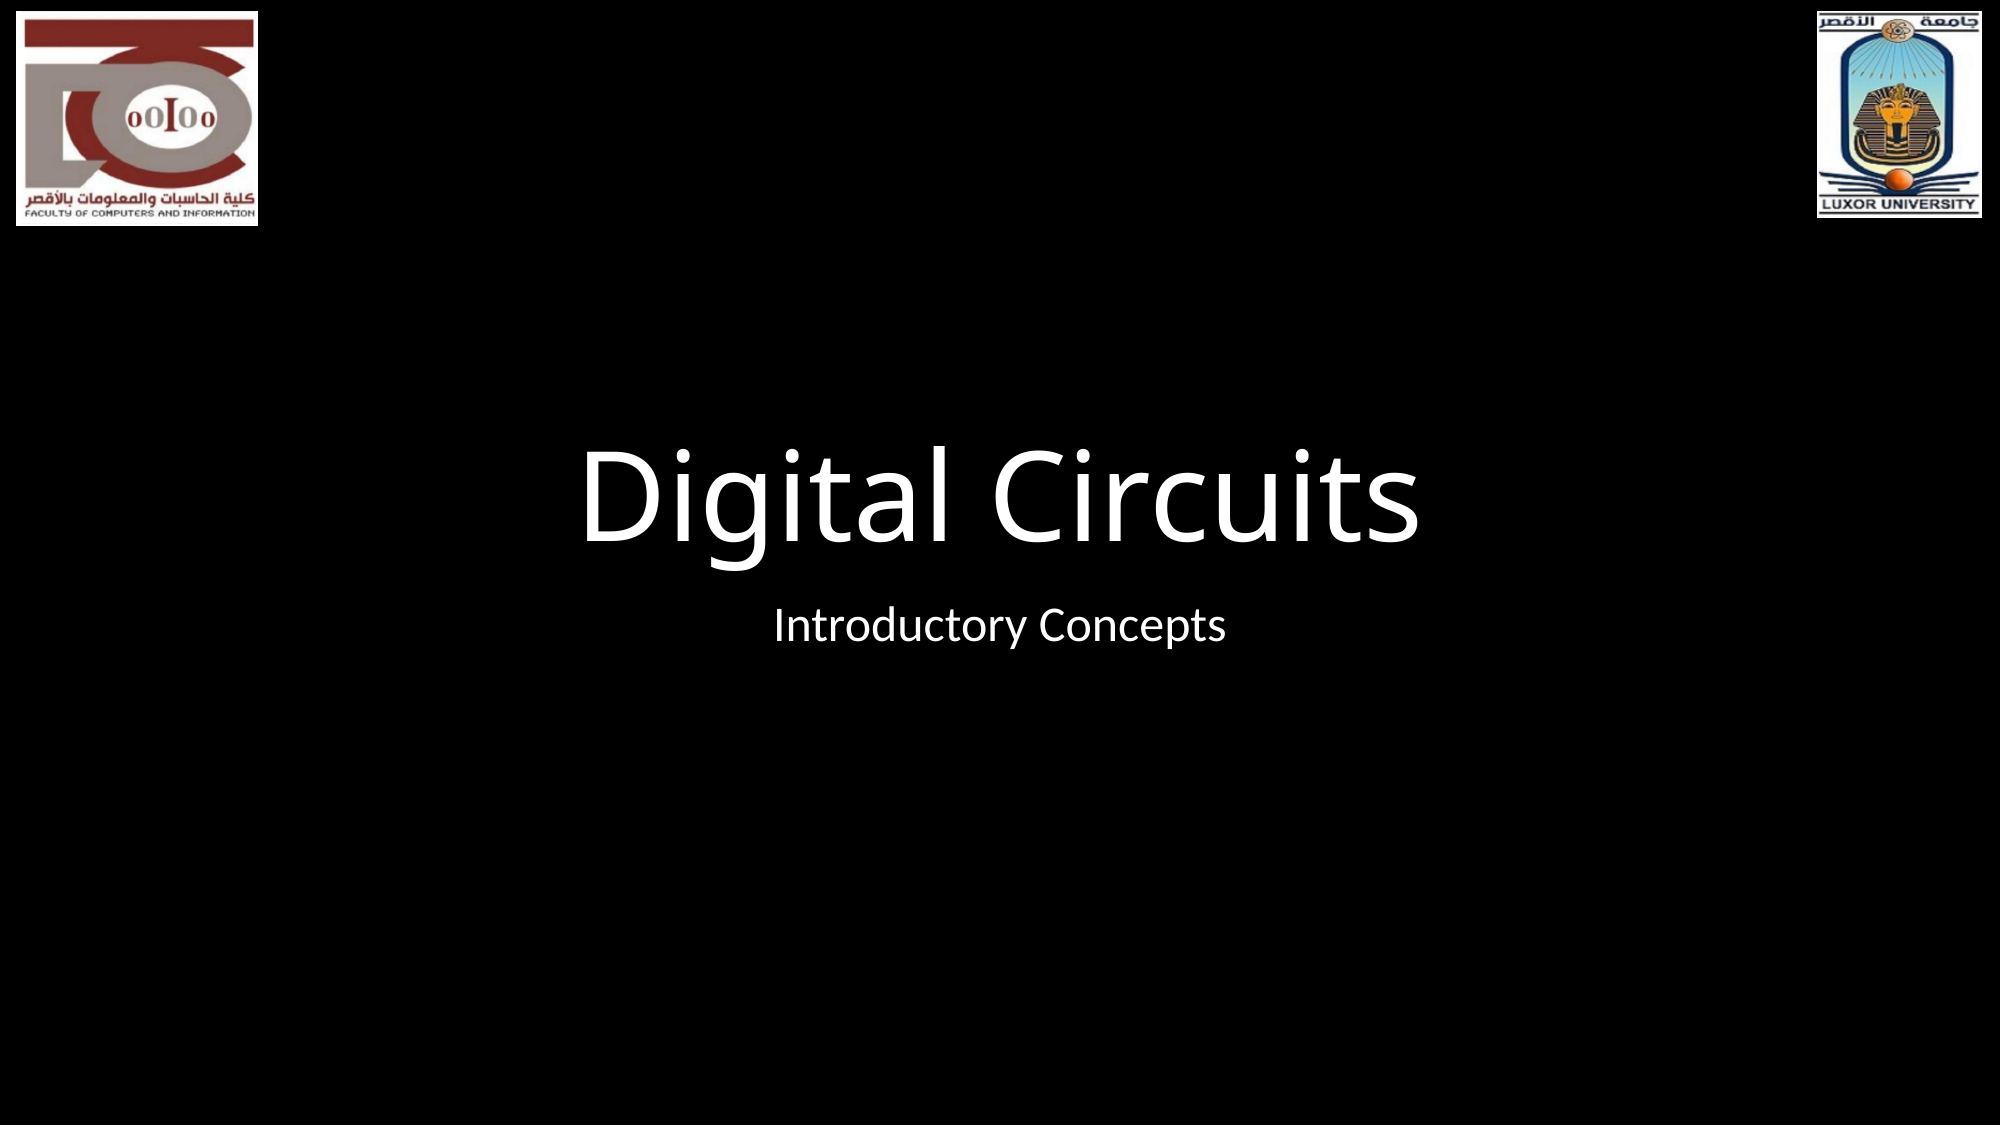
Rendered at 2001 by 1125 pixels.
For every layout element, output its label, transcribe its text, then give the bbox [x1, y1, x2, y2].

subtitle Introductory Concepts [249, 590, 1750, 863]
title Digital Circuits [249, 184, 1750, 576]
picture [15, 11, 258, 226]
picture [1817, 11, 1982, 218]
